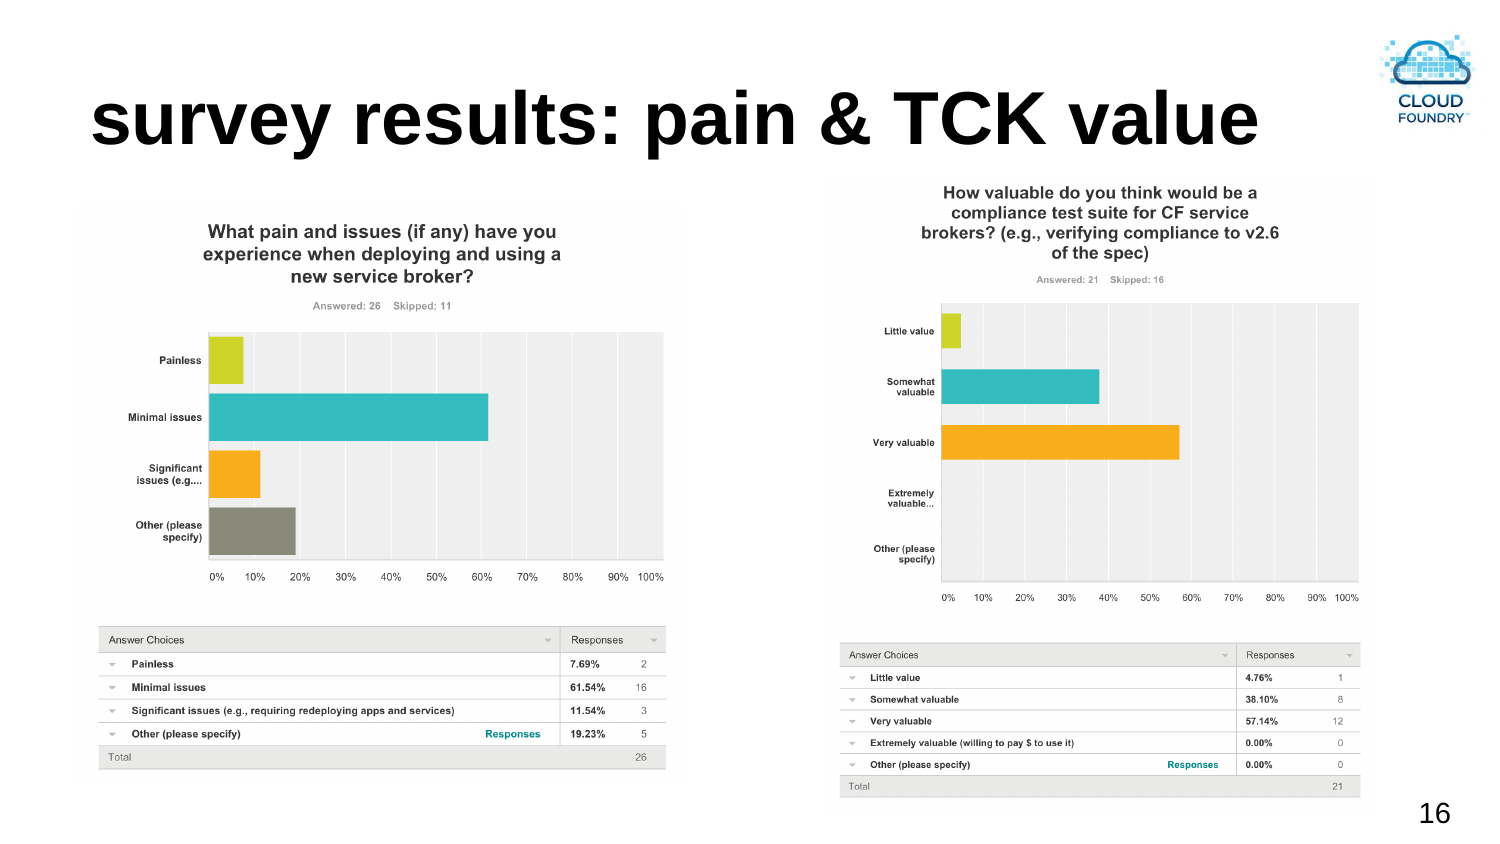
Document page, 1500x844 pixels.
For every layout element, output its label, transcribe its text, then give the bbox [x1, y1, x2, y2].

picture [1375, 24, 1486, 135]
title survey results: pain & TCK value [75, 33, 1425, 175]
picture [822, 174, 1376, 814]
slide_number ‹#› [1403, 779, 1494, 844]
picture [74, 204, 682, 783]
